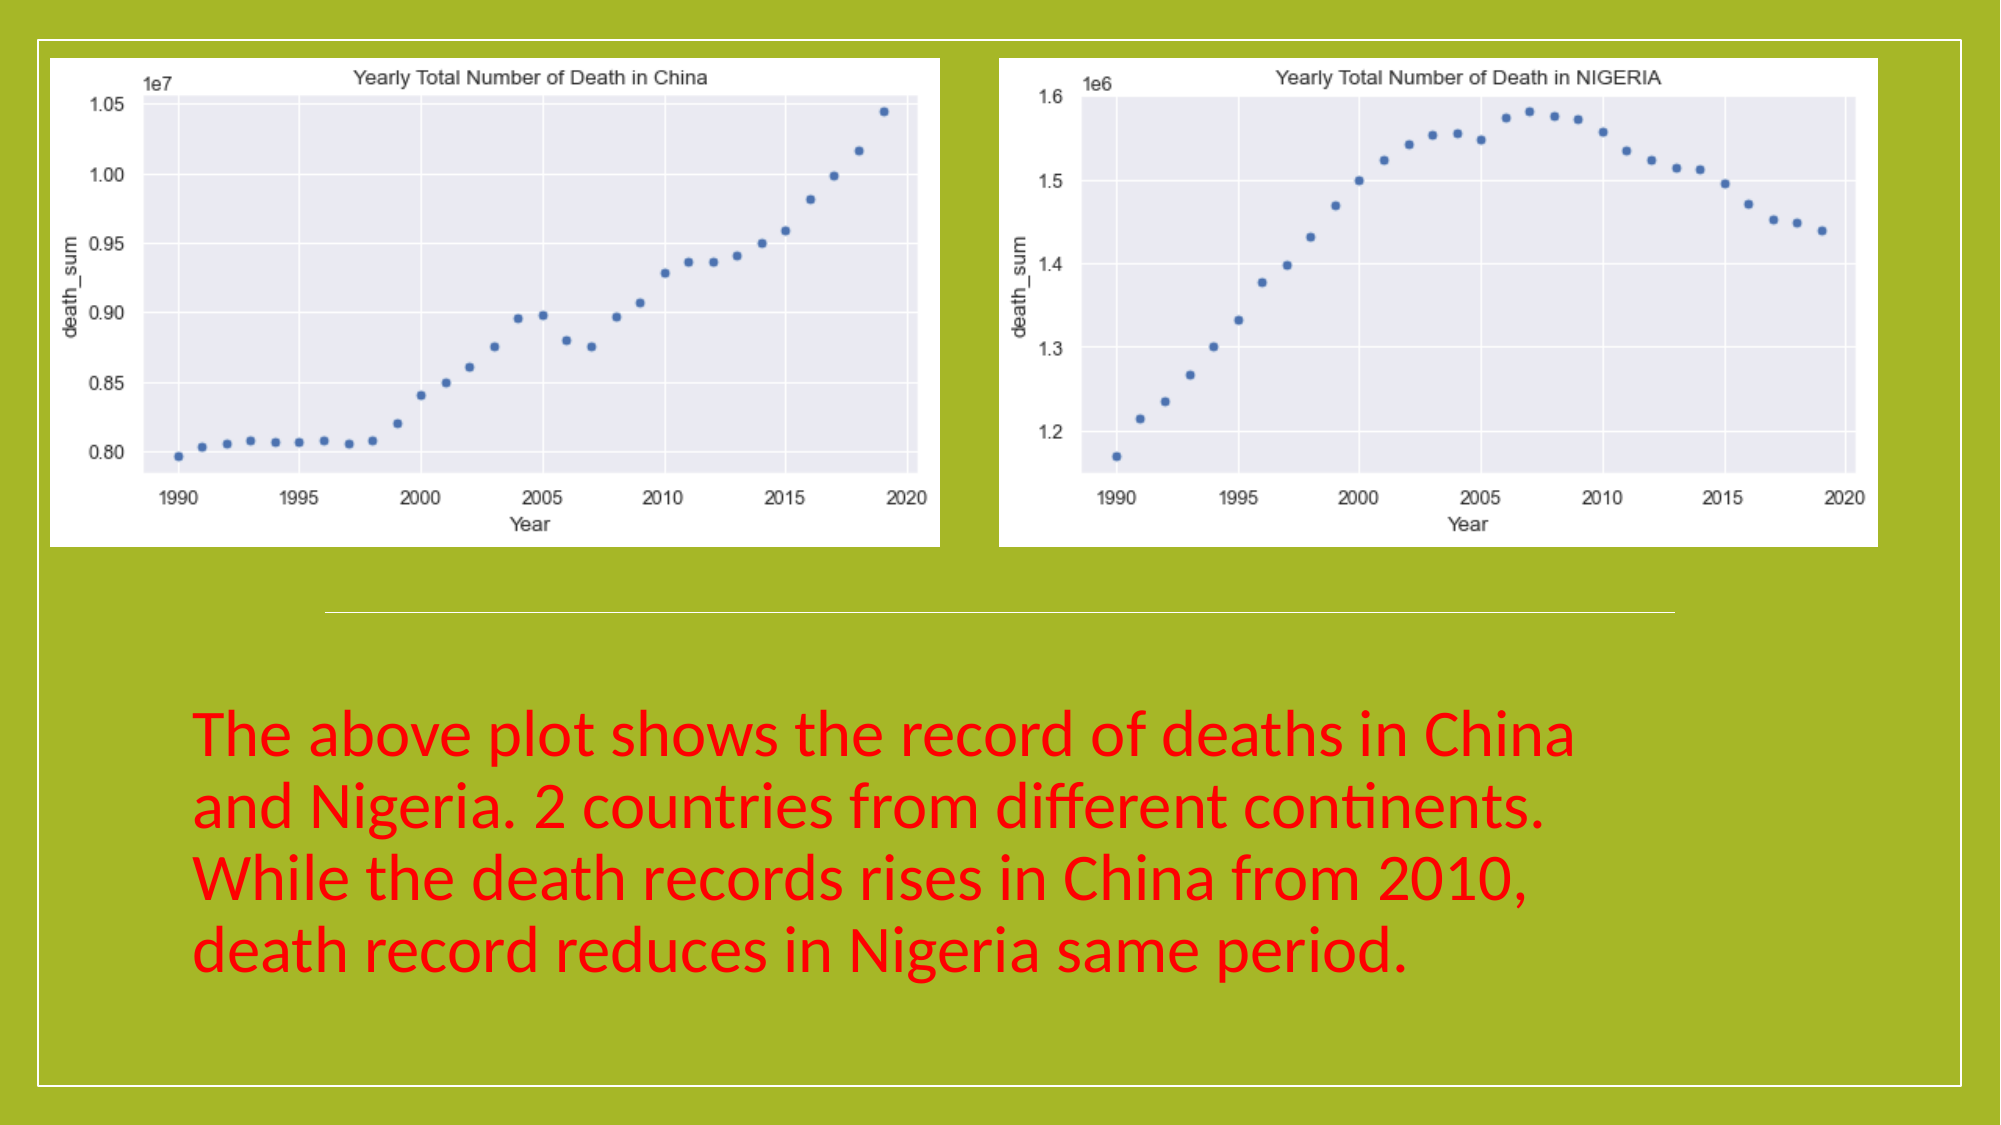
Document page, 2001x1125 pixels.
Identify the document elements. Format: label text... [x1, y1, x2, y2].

subtitle The above plot shows the record of deaths in China and Nigeria. 2 countries from different continents. While the death records rises in China from 2010, death record reduces in Nigeria same period. [177, 691, 1604, 991]
picture [50, 58, 940, 547]
picture [999, 58, 1878, 547]
